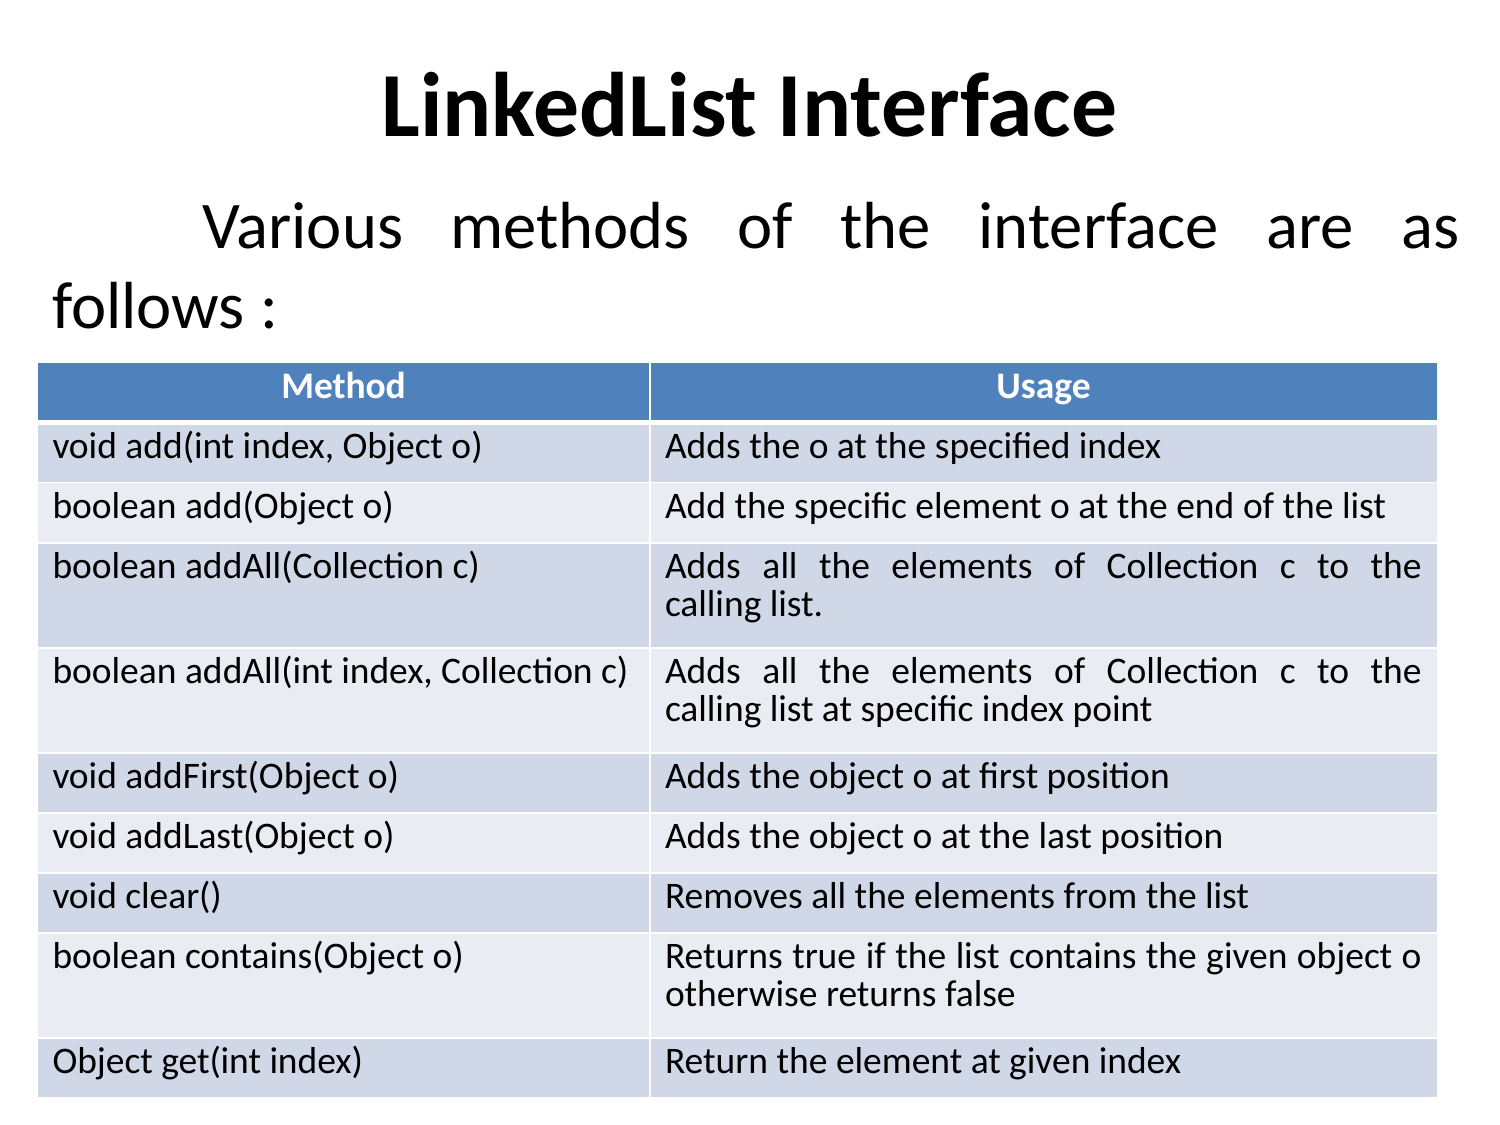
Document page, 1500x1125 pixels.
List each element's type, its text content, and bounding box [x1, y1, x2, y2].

table_cell Removes all the elements from the list [651, 874, 1437, 932]
table_cell void addFirst(Object o) [38, 754, 649, 812]
table_cell Returns true if the list contains the given object o otherwise returns false [651, 934, 1437, 1037]
table_header Usage [651, 363, 1437, 420]
title LinkedList Interface [0, 24, 1500, 175]
table_cell Add the specific element o at the end of the list [651, 483, 1437, 542]
table_cell Adds all the elements of Collection c to the calling list. [651, 544, 1437, 647]
table_cell boolean addAll(int index, Collection c) [38, 649, 649, 752]
table_cell void add(int index, Object o) [38, 425, 649, 482]
table_cell boolean addAll(Collection c) [38, 544, 649, 647]
table_cell void addLast(Object o) [38, 814, 649, 872]
table_cell Adds all the elements of Collection c to the calling list at specific index point [651, 649, 1437, 752]
table_cell Adds the object o at the last position [651, 814, 1437, 872]
table_cell Adds the object o at first position [651, 754, 1437, 812]
table_cell boolean contains(Object o) [38, 934, 649, 1037]
table_cell void clear() [38, 874, 649, 932]
table_cell Return the element at given index [651, 1039, 1437, 1097]
table_cell boolean add(Object o) [38, 483, 649, 542]
text_box Various methods of the interface are as follows : [37, 174, 1475, 350]
table_cell Adds the o at the specified index [651, 425, 1437, 482]
table_header Method [38, 363, 649, 420]
table_cell Object get(int index) [38, 1039, 649, 1097]
